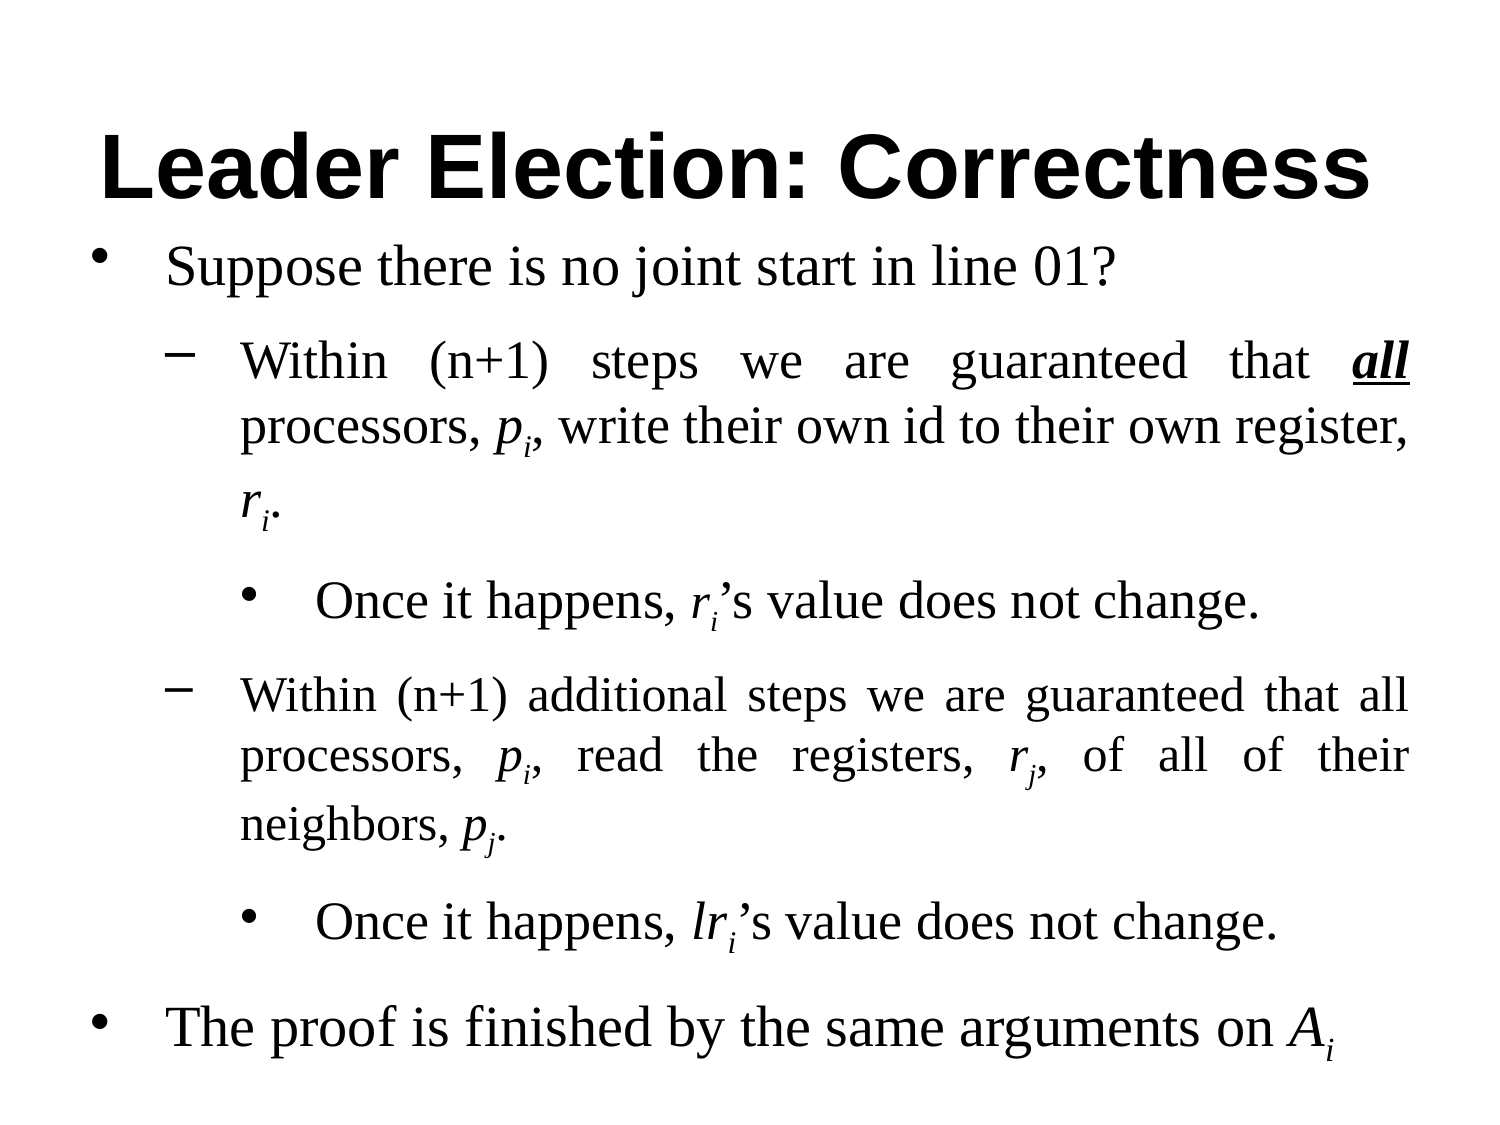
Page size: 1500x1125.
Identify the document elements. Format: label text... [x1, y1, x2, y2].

title Leader Election: Correctness [74, 67, 1426, 219]
list Suppose there is no joint start in line 01? Within (n+1) steps we are guaranteed that all processors, pi, write their own id to their own register, ri. Once it happens, ri’s value does not change. Within (n+1) additional steps we are guaranteed that all processors, pi, read the registers, rj, of all of their neighbors, pj. Once it happens, lri’s value does not change. The proof is finished by the same arguments on Ai [74, 219, 1426, 1036]
